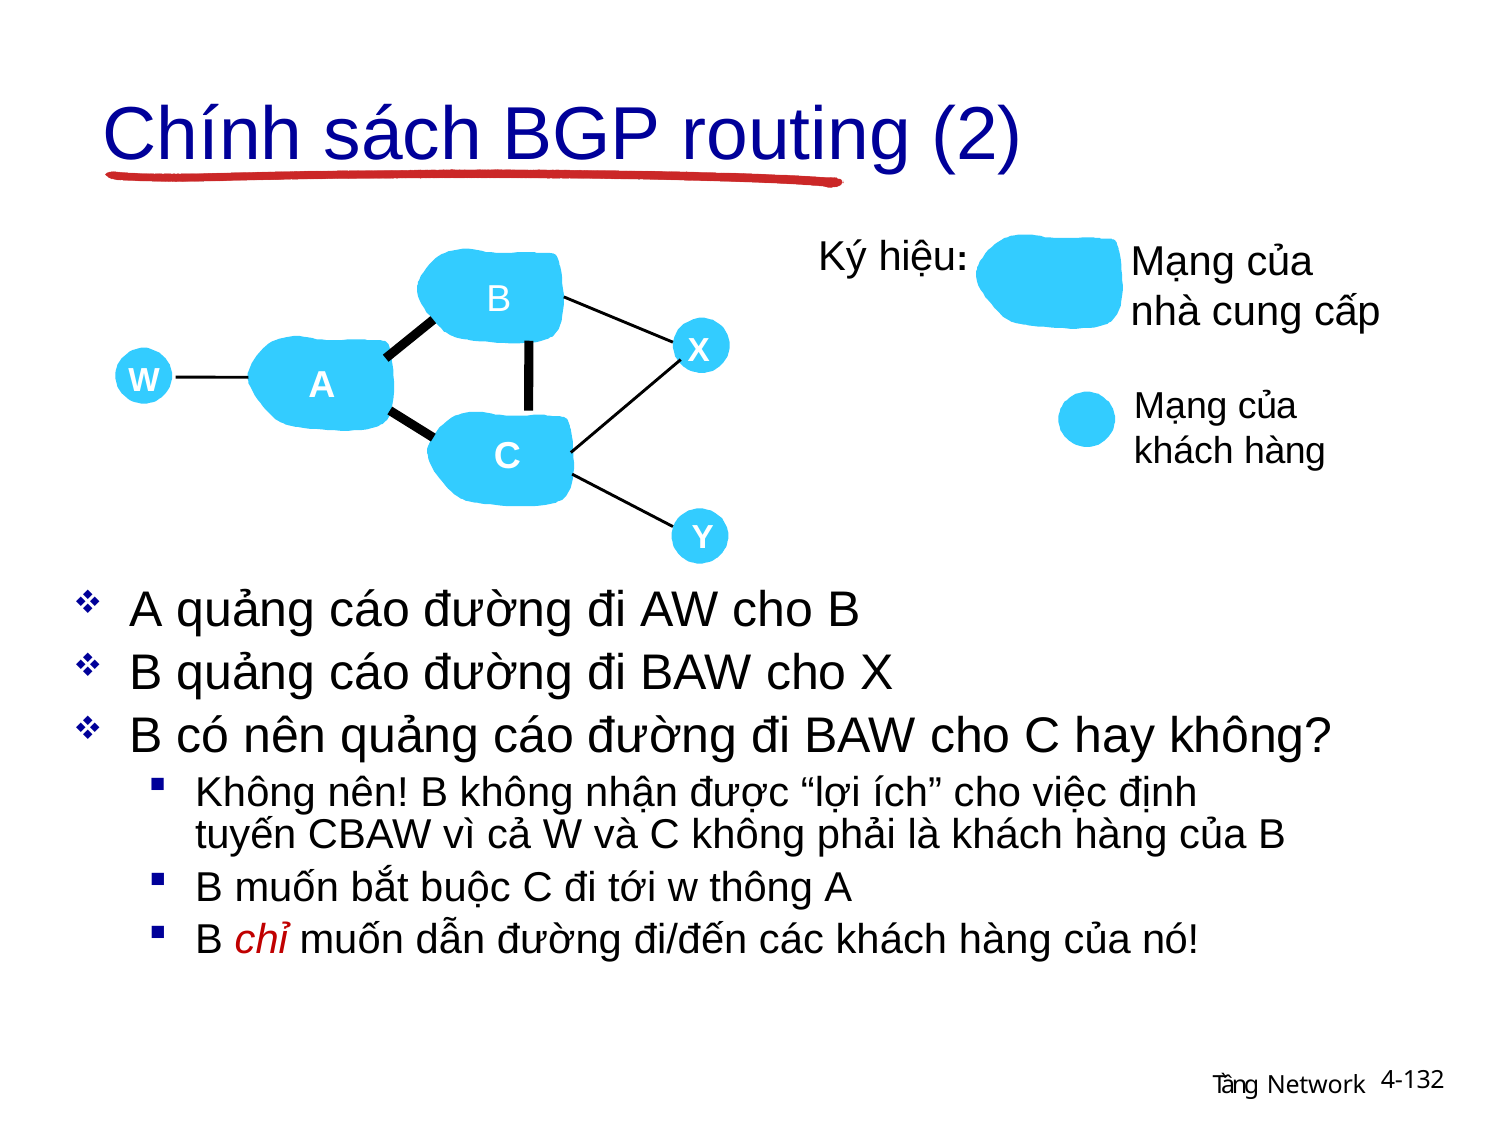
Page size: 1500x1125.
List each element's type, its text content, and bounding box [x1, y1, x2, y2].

title Chính sách BGP routing (2) [12, 0, 1488, 273]
text_box [115, 347, 168, 398]
text_box [417, 248, 484, 293]
text_box Mạng của khách hàng [1131, 378, 1330, 471]
text_box Y A quảng cáo đường đi AW cho B B quảng cáo đường đi BAW cho X B có nên quảng cáo đường đi BAW cho C hay không? Không nên! B không nhận được “lợi ích” cho việc định tuyến CBAW vì cả W và C không phải là khách hàng của B B muốn bắt buộc C đi tới w thông A B chỉ muốn dẫn đường đi/đến các khách hàng của nó! [71, 499, 1336, 963]
text_box [976, 234, 1123, 329]
text_box [1058, 391, 1116, 447]
text_box X [687, 325, 712, 368]
text_box Ký hiệu: B [484, 230, 969, 320]
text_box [173, 295, 683, 529]
text_box [127, 398, 161, 404]
text_box W [126, 356, 162, 398]
picture [105, 168, 844, 189]
text_box Mạng của nhà cung cấp [1128, 231, 1383, 334]
text_box [687, 320, 730, 373]
footer Tầng Network [1210, 1066, 1372, 1125]
slide_number 4-136 [1200, 1061, 1454, 1125]
